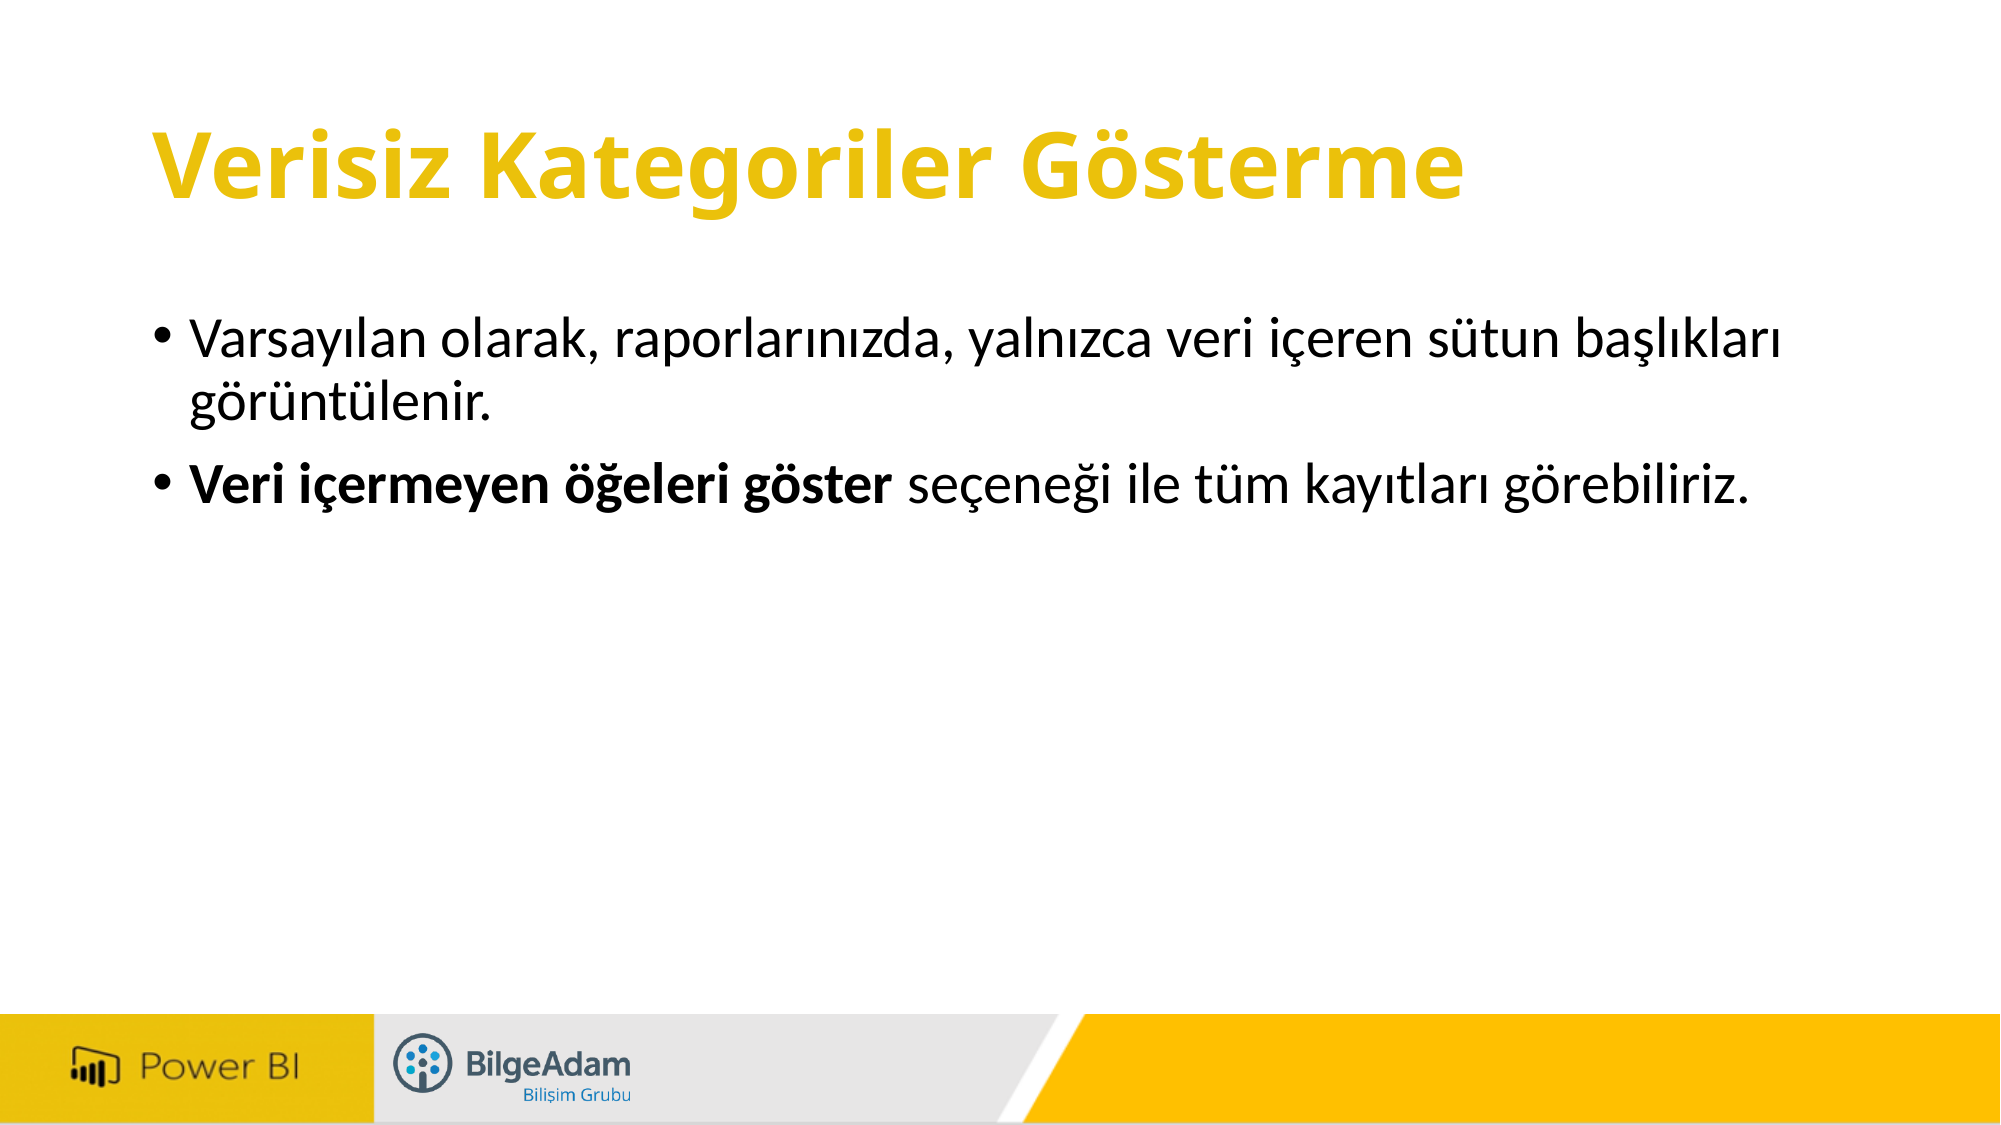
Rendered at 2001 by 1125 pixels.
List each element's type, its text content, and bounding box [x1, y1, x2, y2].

title Verisiz Kategoriler Gösterme [137, 59, 1863, 278]
list Varsayılan olarak, raporlarınızda, yalnızca veri içeren sütun başlıkları görüntülenir. Veri içermeyen öğeleri göster seçeneği ile tüm kayıtları görebiliriz. [137, 299, 1863, 993]
picture [0, 1014, 2000, 1125]
